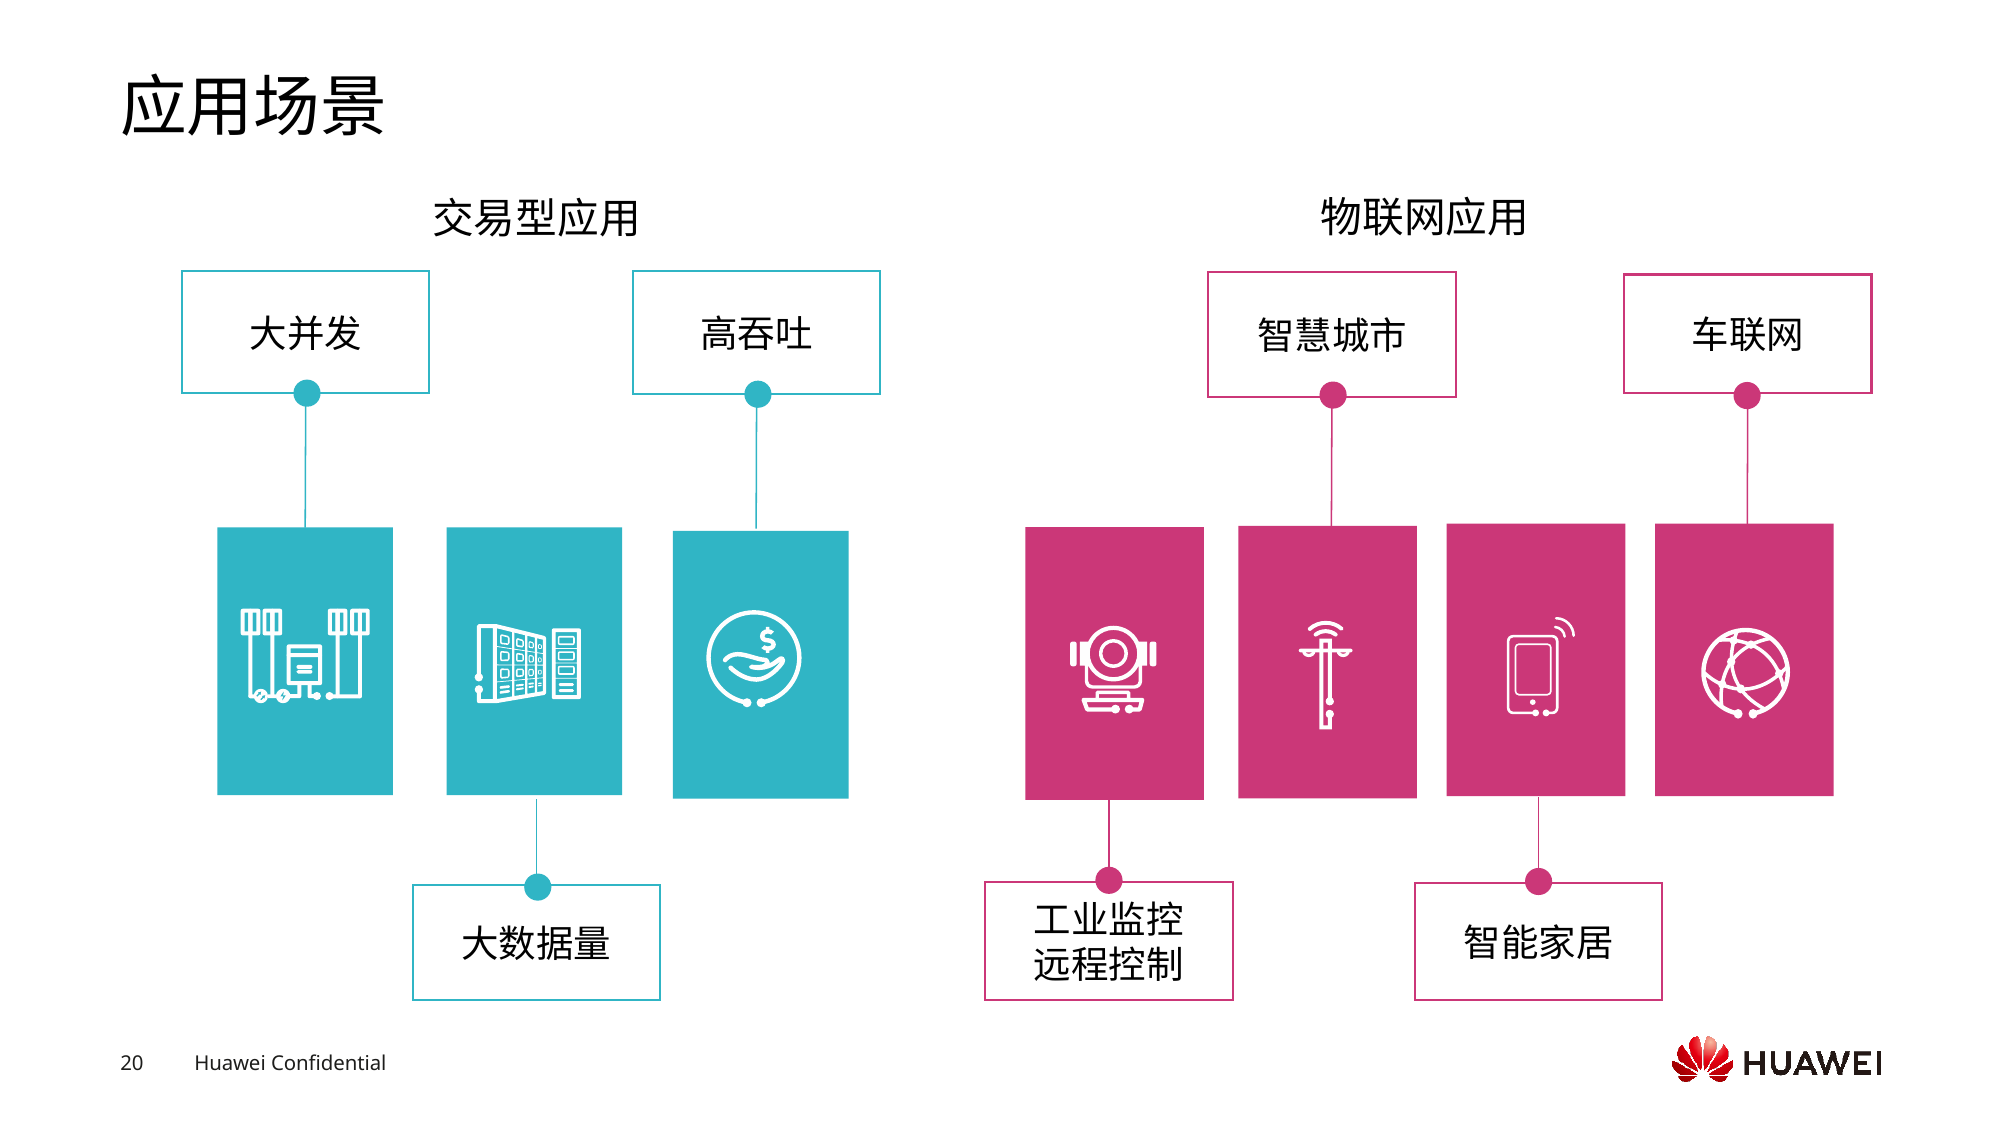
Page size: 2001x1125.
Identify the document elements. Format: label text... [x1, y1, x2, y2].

picture [1672, 1036, 1881, 1082]
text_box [139, 184, 934, 1018]
title 应用场景 [120, 73, 1880, 155]
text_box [981, 183, 1872, 1016]
